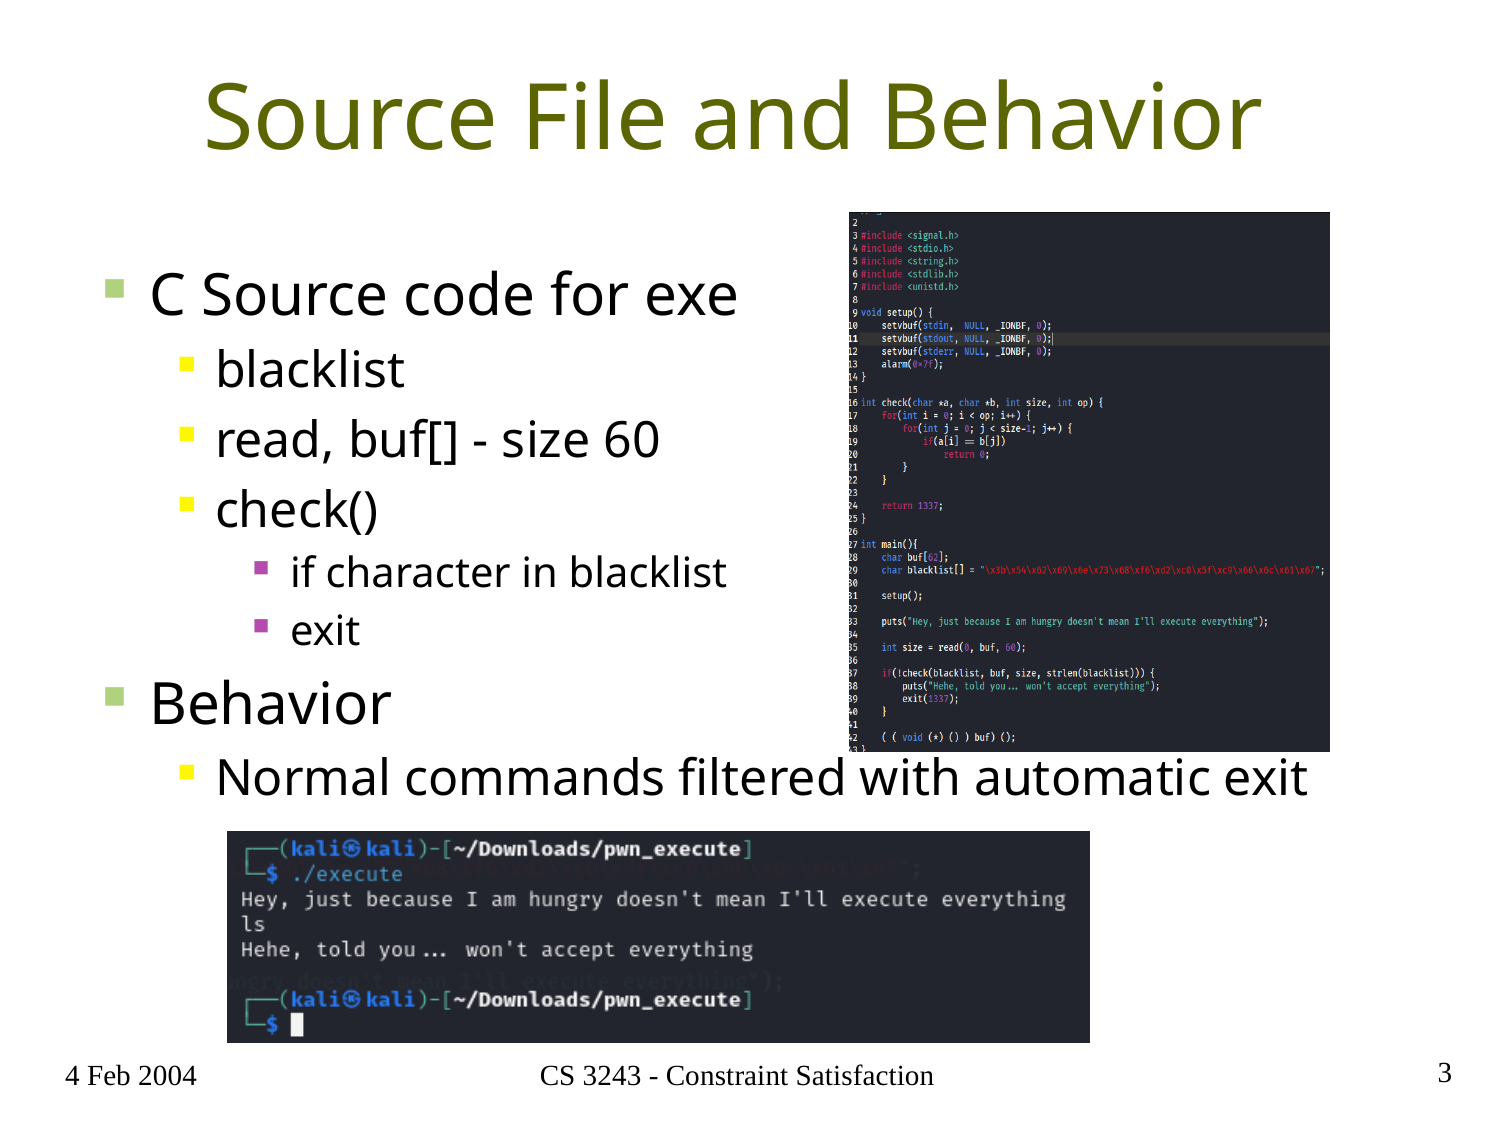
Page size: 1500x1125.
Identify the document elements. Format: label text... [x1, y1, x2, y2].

footer CS 3243 - Constraint Satisfaction [500, 1043, 975, 1100]
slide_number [50, 1024, 363, 1100]
list C Source code for exe blacklist read, buf[] - size 60 check() if character in blacklist exit Behavior Normal commands filtered with automatic exit [12, 249, 1432, 1007]
title Source File and Behavior [188, 34, 1468, 176]
picture [849, 212, 1330, 752]
picture [226, 831, 1090, 1043]
slide_number 3 [1154, 1020, 1468, 1096]
